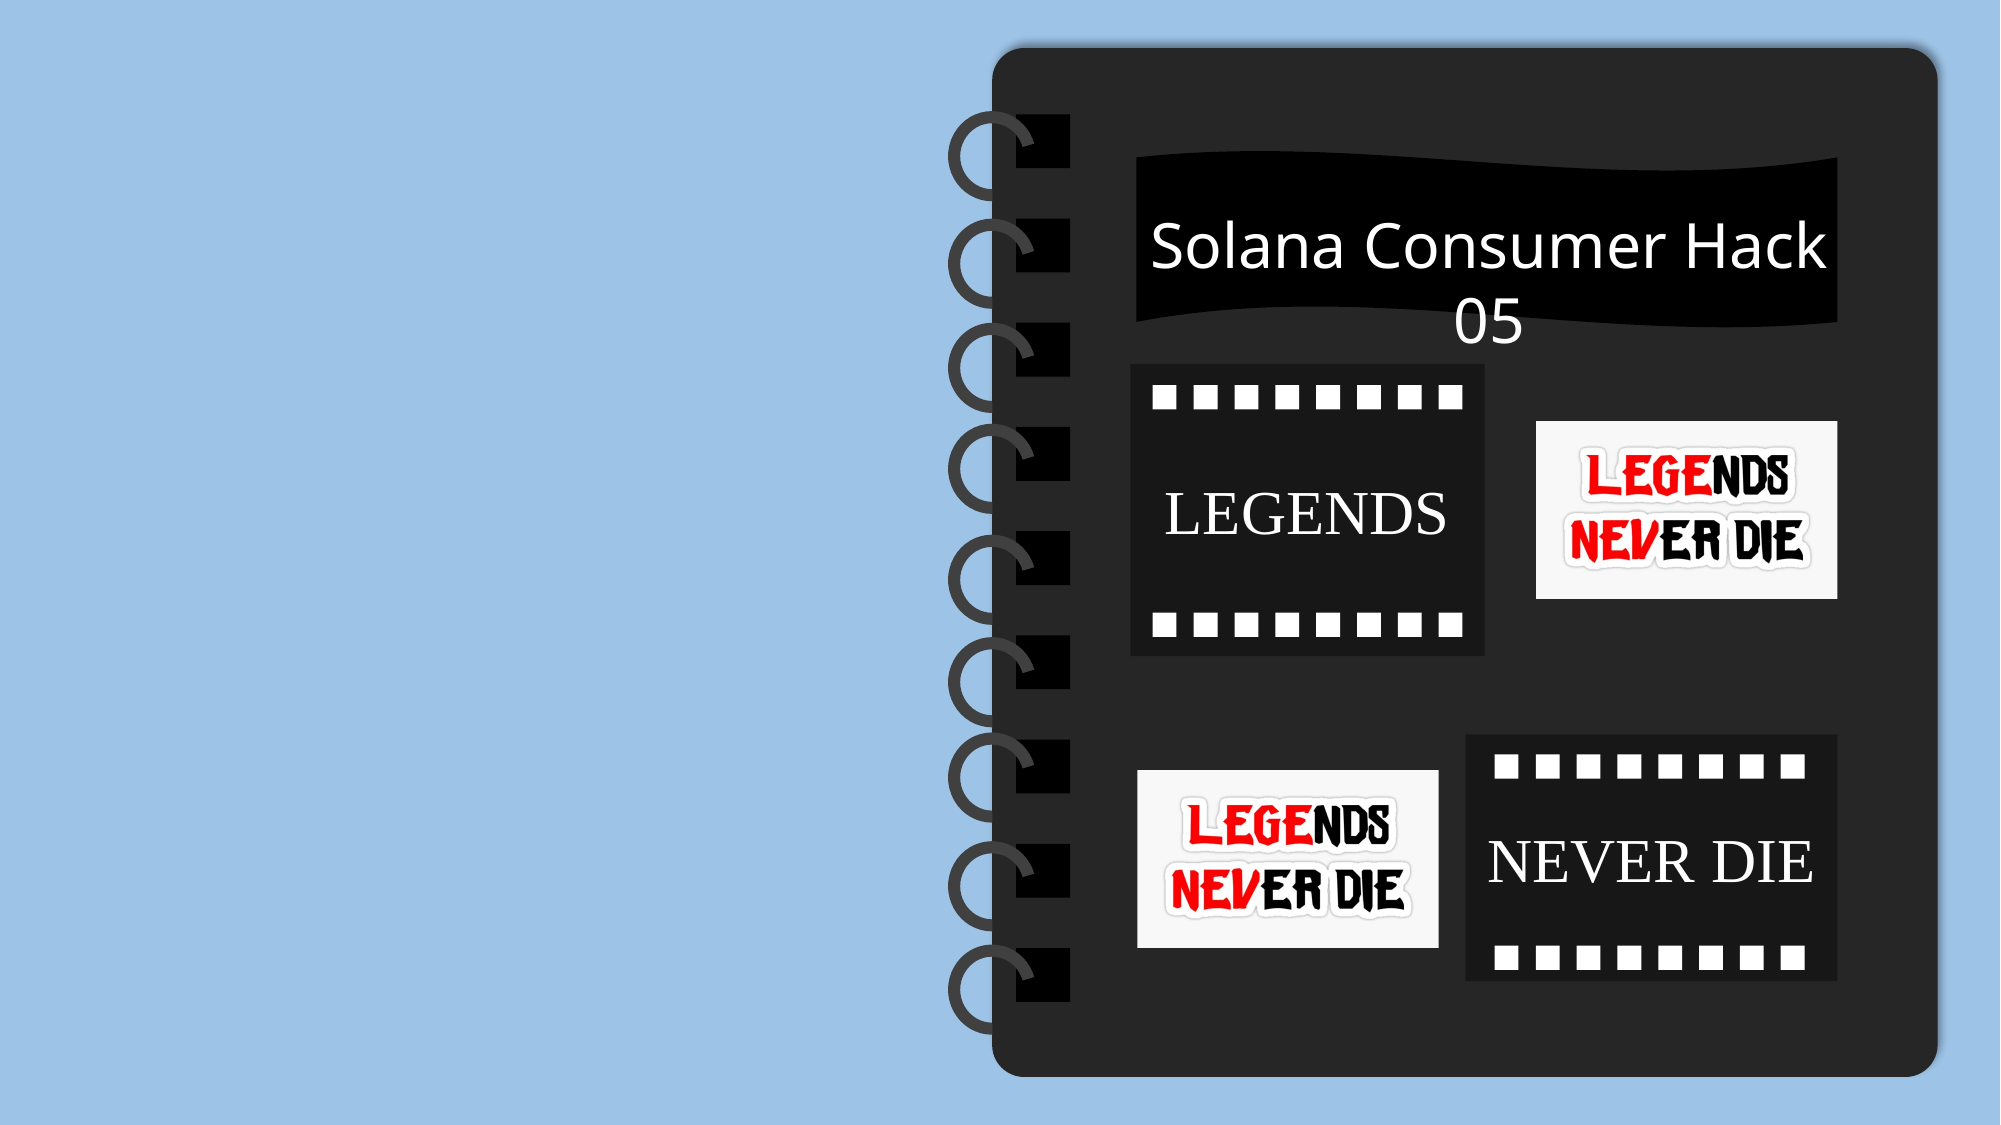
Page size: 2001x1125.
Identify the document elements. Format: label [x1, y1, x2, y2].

picture [1535, 421, 1838, 599]
picture [1137, 770, 1439, 948]
text_box [948, 48, 1938, 1077]
